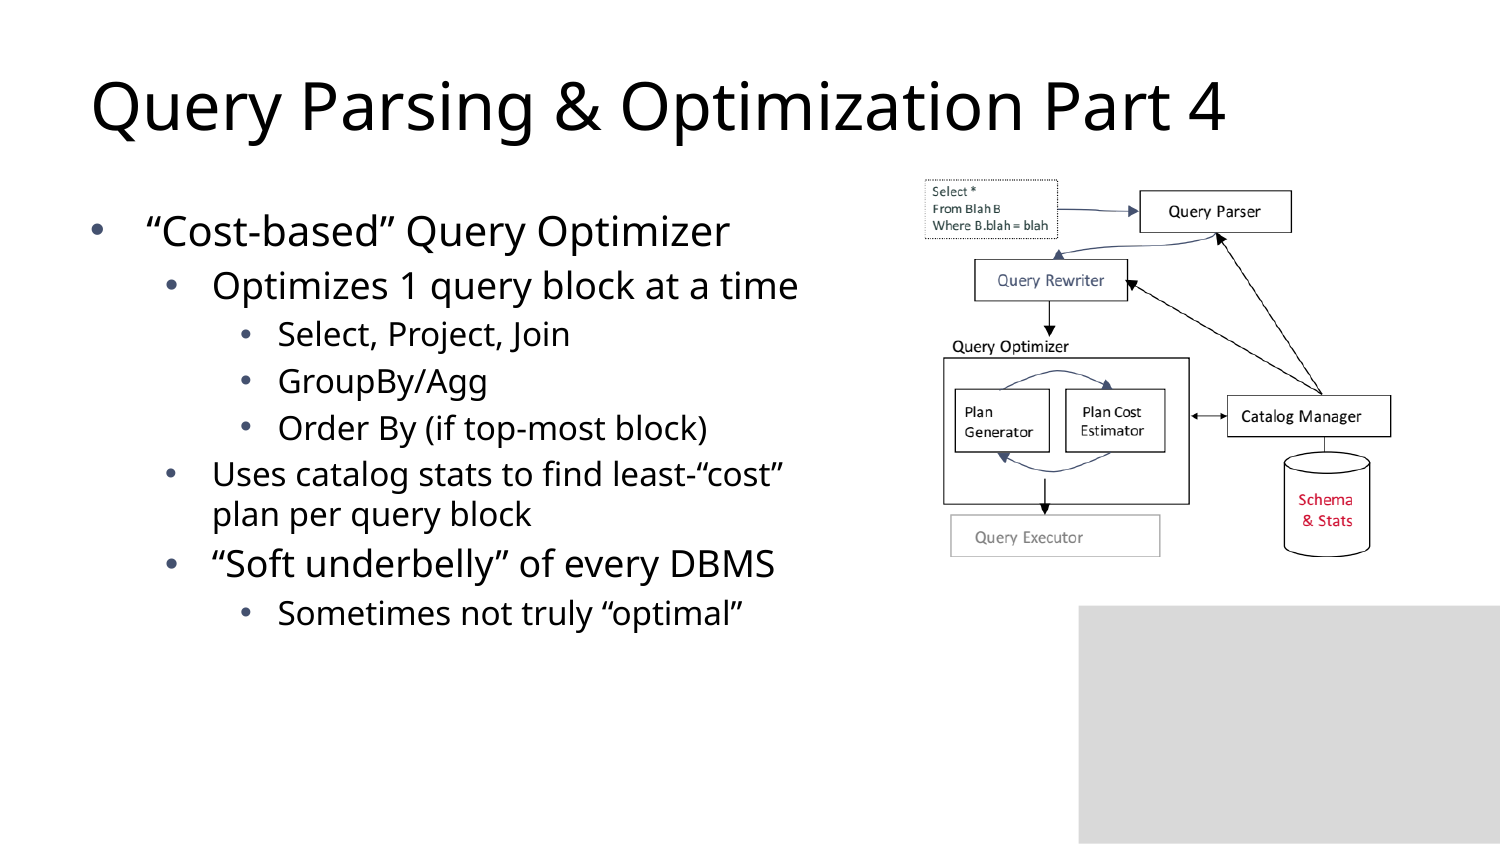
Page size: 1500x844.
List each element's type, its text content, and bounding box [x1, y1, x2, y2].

title Query Parsing & Optimization Part 4 [75, 33, 1425, 175]
list “Cost-based” Query Optimizer Optimizes 1 query block at a time Select, Project, Join GroupBy/Agg Order By (if top-most block) Uses catalog stats to find least-“cost” plan per query block “Soft underbelly” of every DBMS Sometimes not truly “optimal” [75, 196, 822, 754]
picture [924, 177, 1399, 557]
